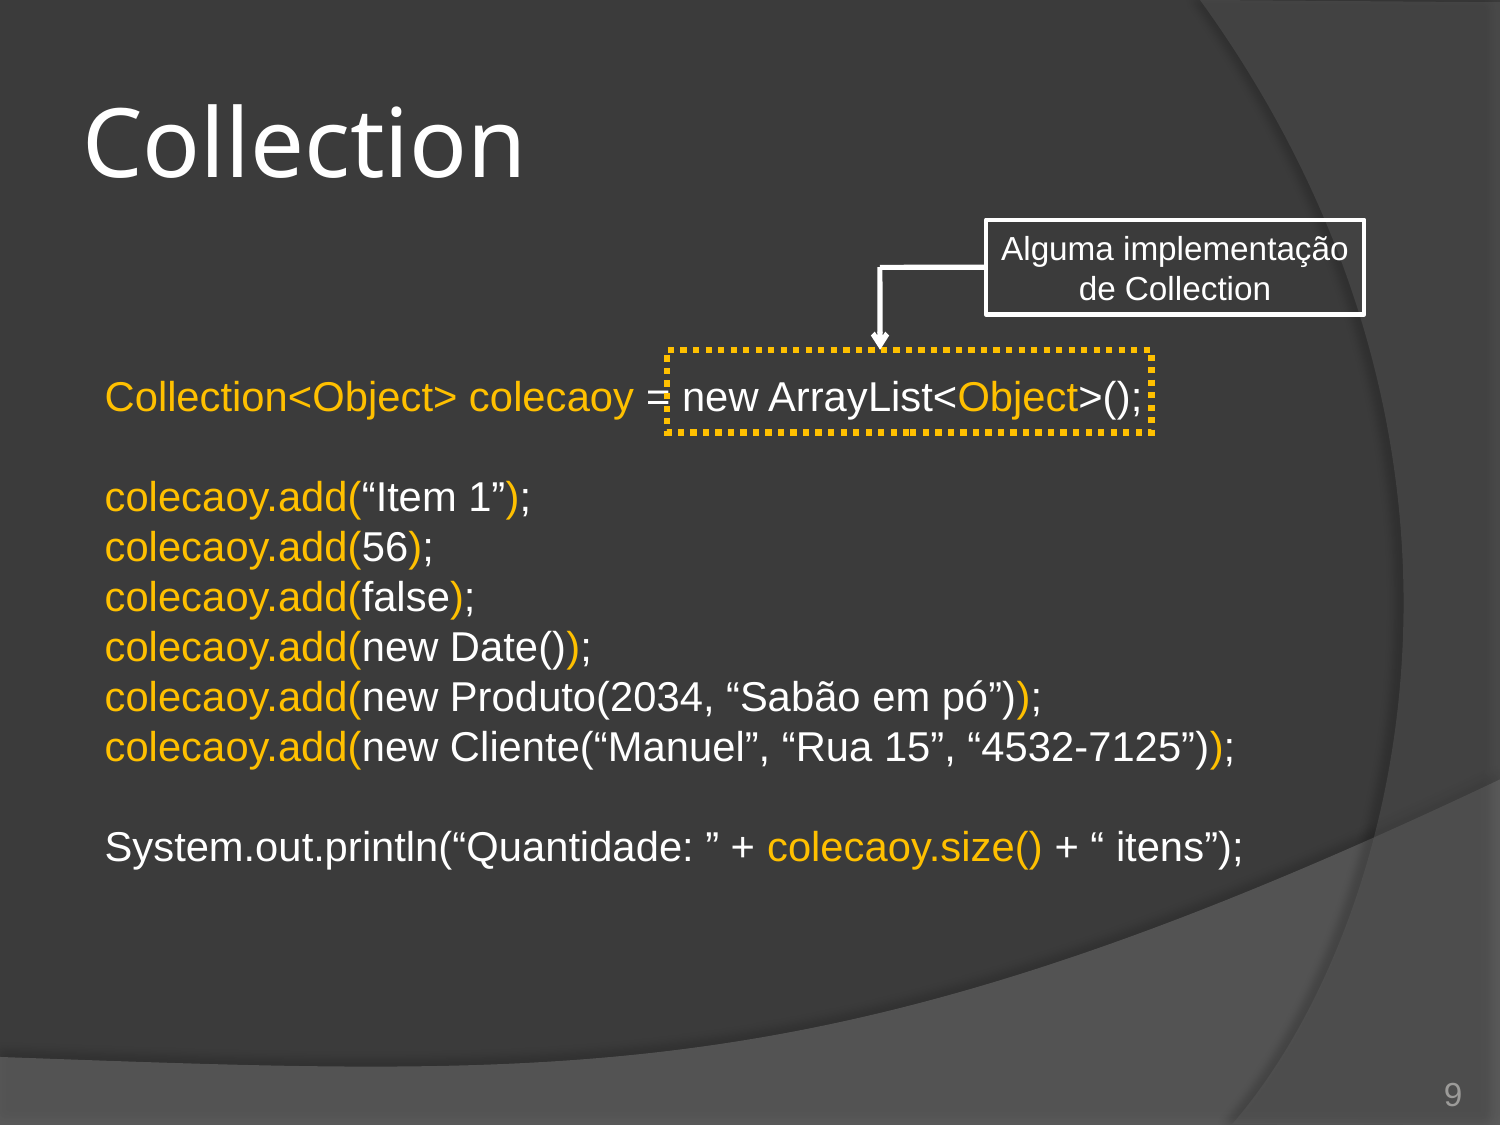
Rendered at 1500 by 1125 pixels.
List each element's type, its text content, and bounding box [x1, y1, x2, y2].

title Collection [74, 44, 1400, 233]
list Collection<Object> colecaoy = new ArrayList<Object>(); colecaoy.add(“Item 1”); colecaoy.add(56); colecaoy.add(false); colecaoy.add(new Date()); colecaoy.add(new Produto(2034, “Sabão em pó”)); colecaoy.add(new Cliente(“Manuel”, “Rua 15”, “4532-7125”)); System.out.println(“Quantidade: ” + colecaoy.size() + “ itens”); [74, 262, 1301, 1006]
slide_number 9 [1337, 1053, 1463, 1114]
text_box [666, 219, 1365, 433]
